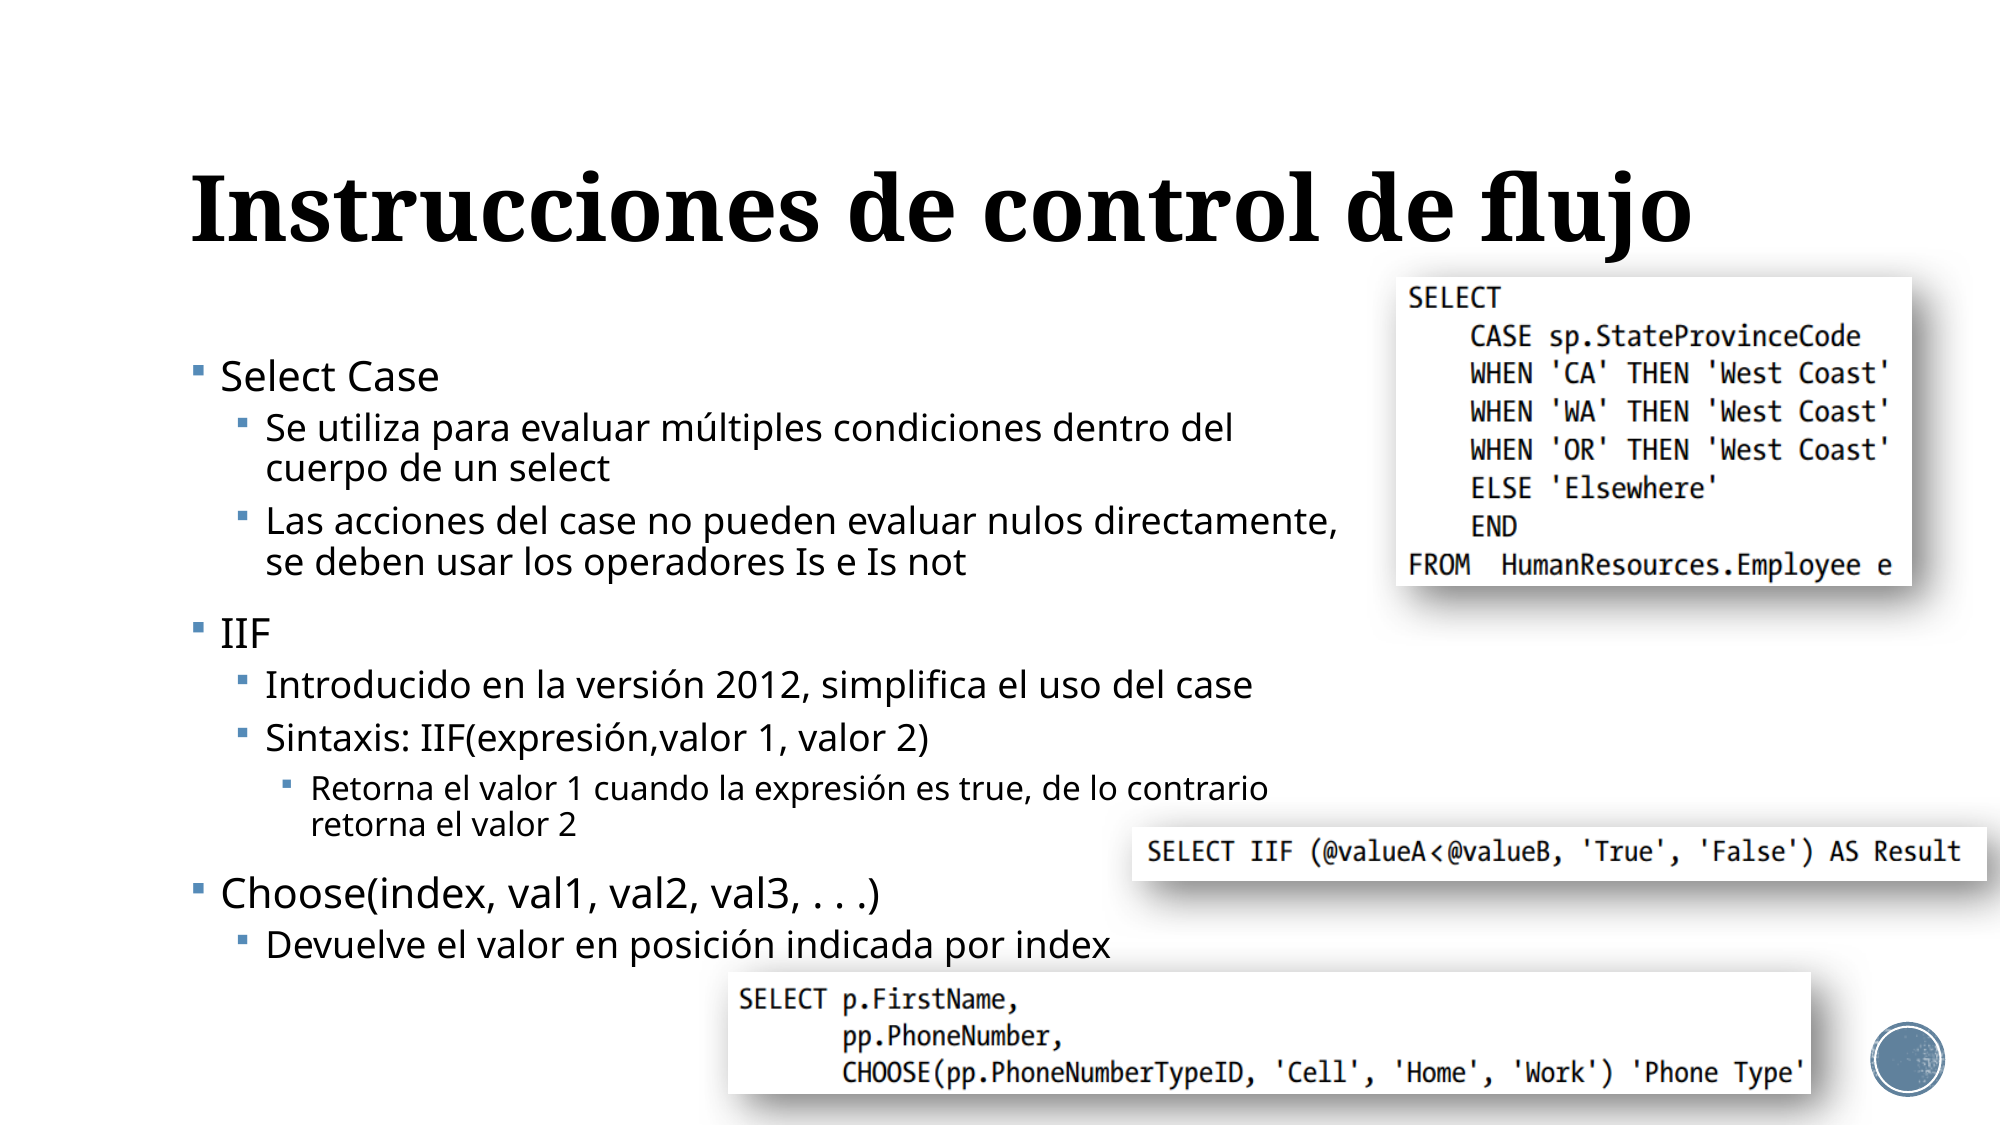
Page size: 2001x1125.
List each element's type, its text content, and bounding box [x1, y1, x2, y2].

picture [728, 972, 1811, 1094]
picture [1396, 277, 1912, 586]
title Instrucciones de control de flujo [175, 79, 1826, 344]
picture [1132, 827, 1987, 881]
list Select Case Se utiliza para evaluar múltiples condiciones dentro del cuerpo de un select Las acciones del case no pueden evaluar nulos directamente, se deben usar los operadores Is e Is not IIF Introducido en la versión 2012, simplifica el uso del case Sintaxis: IIF(expresión,valor 1, valor 2) Retorna el valor 1 cuando la expresión es true, de lo contrario retorna el valor 2 Choose(index, val1, val2, val3, . . .) Devuelve el valor en posición indicada por index [175, 348, 1365, 1013]
